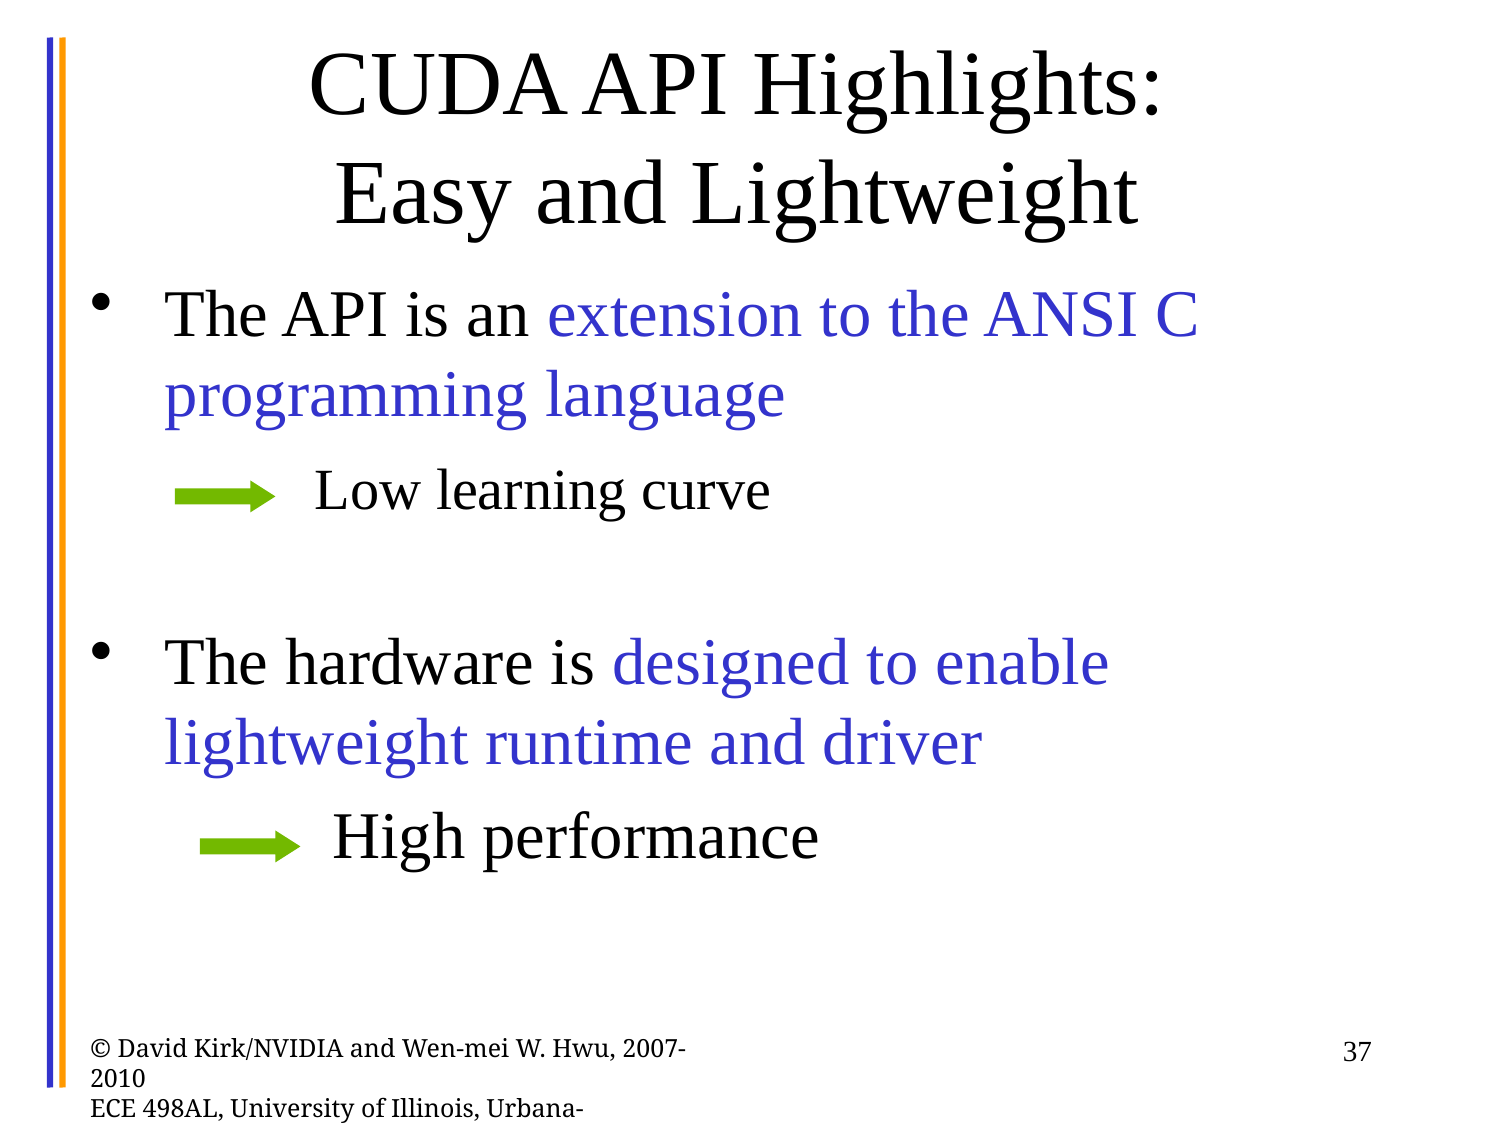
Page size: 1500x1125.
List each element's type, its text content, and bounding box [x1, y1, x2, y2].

slide_number 37 [1074, 1053, 1388, 1100]
text_box [199, 830, 301, 863]
title CUDA API Highlights: Easy and Lightweight [74, 24, 1401, 241]
footer © David Kirk/NVIDIA and Wen-mei W. Hwu, 2007-2010 ECE 498AL, University of Illinois, Urbana-Champaign [75, 1053, 725, 1100]
text_box [174, 480, 276, 513]
list The API is an extension to the ANSI C programming language Low learning curve The hardware is designed to enable lightweight runtime and driver High performance [74, 261, 1426, 1053]
